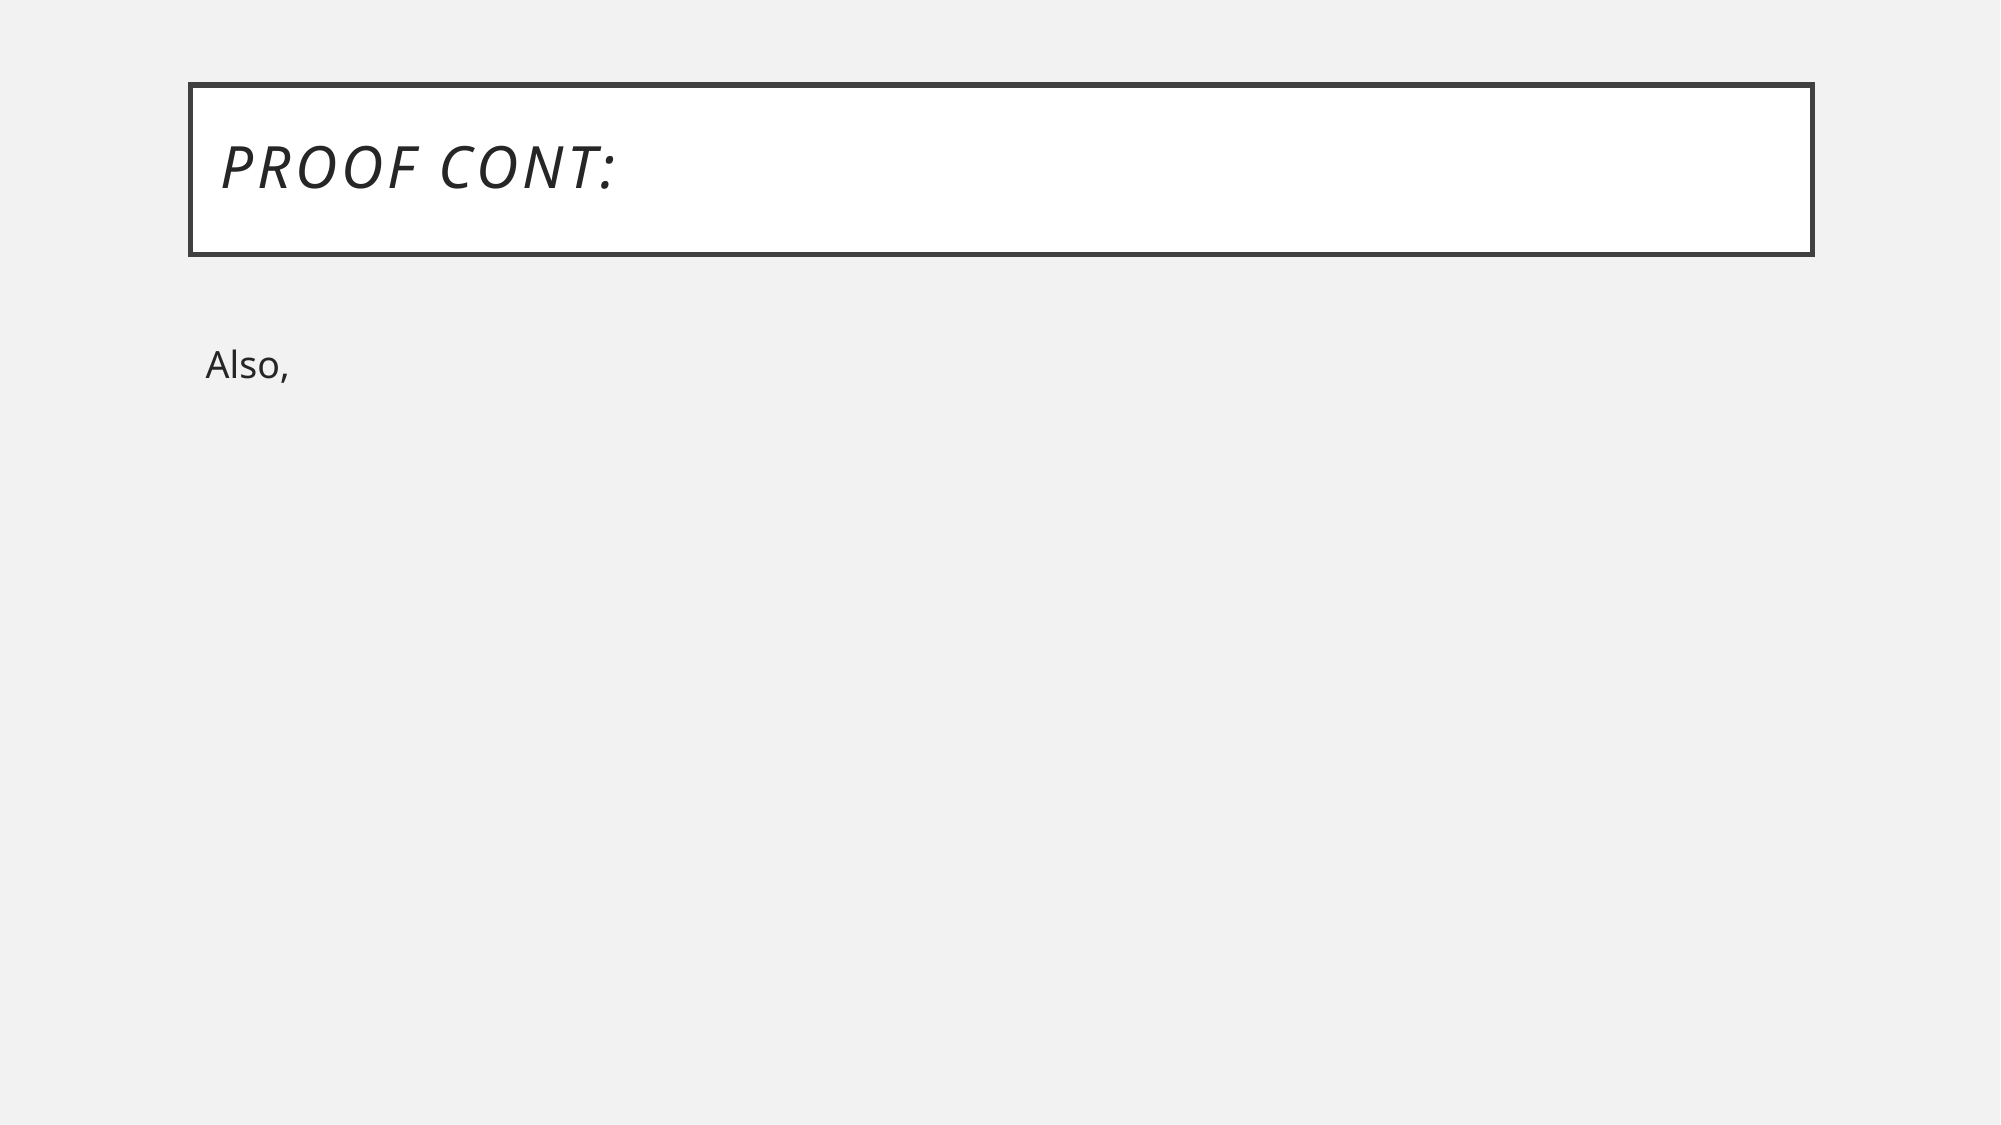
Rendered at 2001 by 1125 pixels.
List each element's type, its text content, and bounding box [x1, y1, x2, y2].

text_box Proof Cont: [190, 84, 1813, 255]
